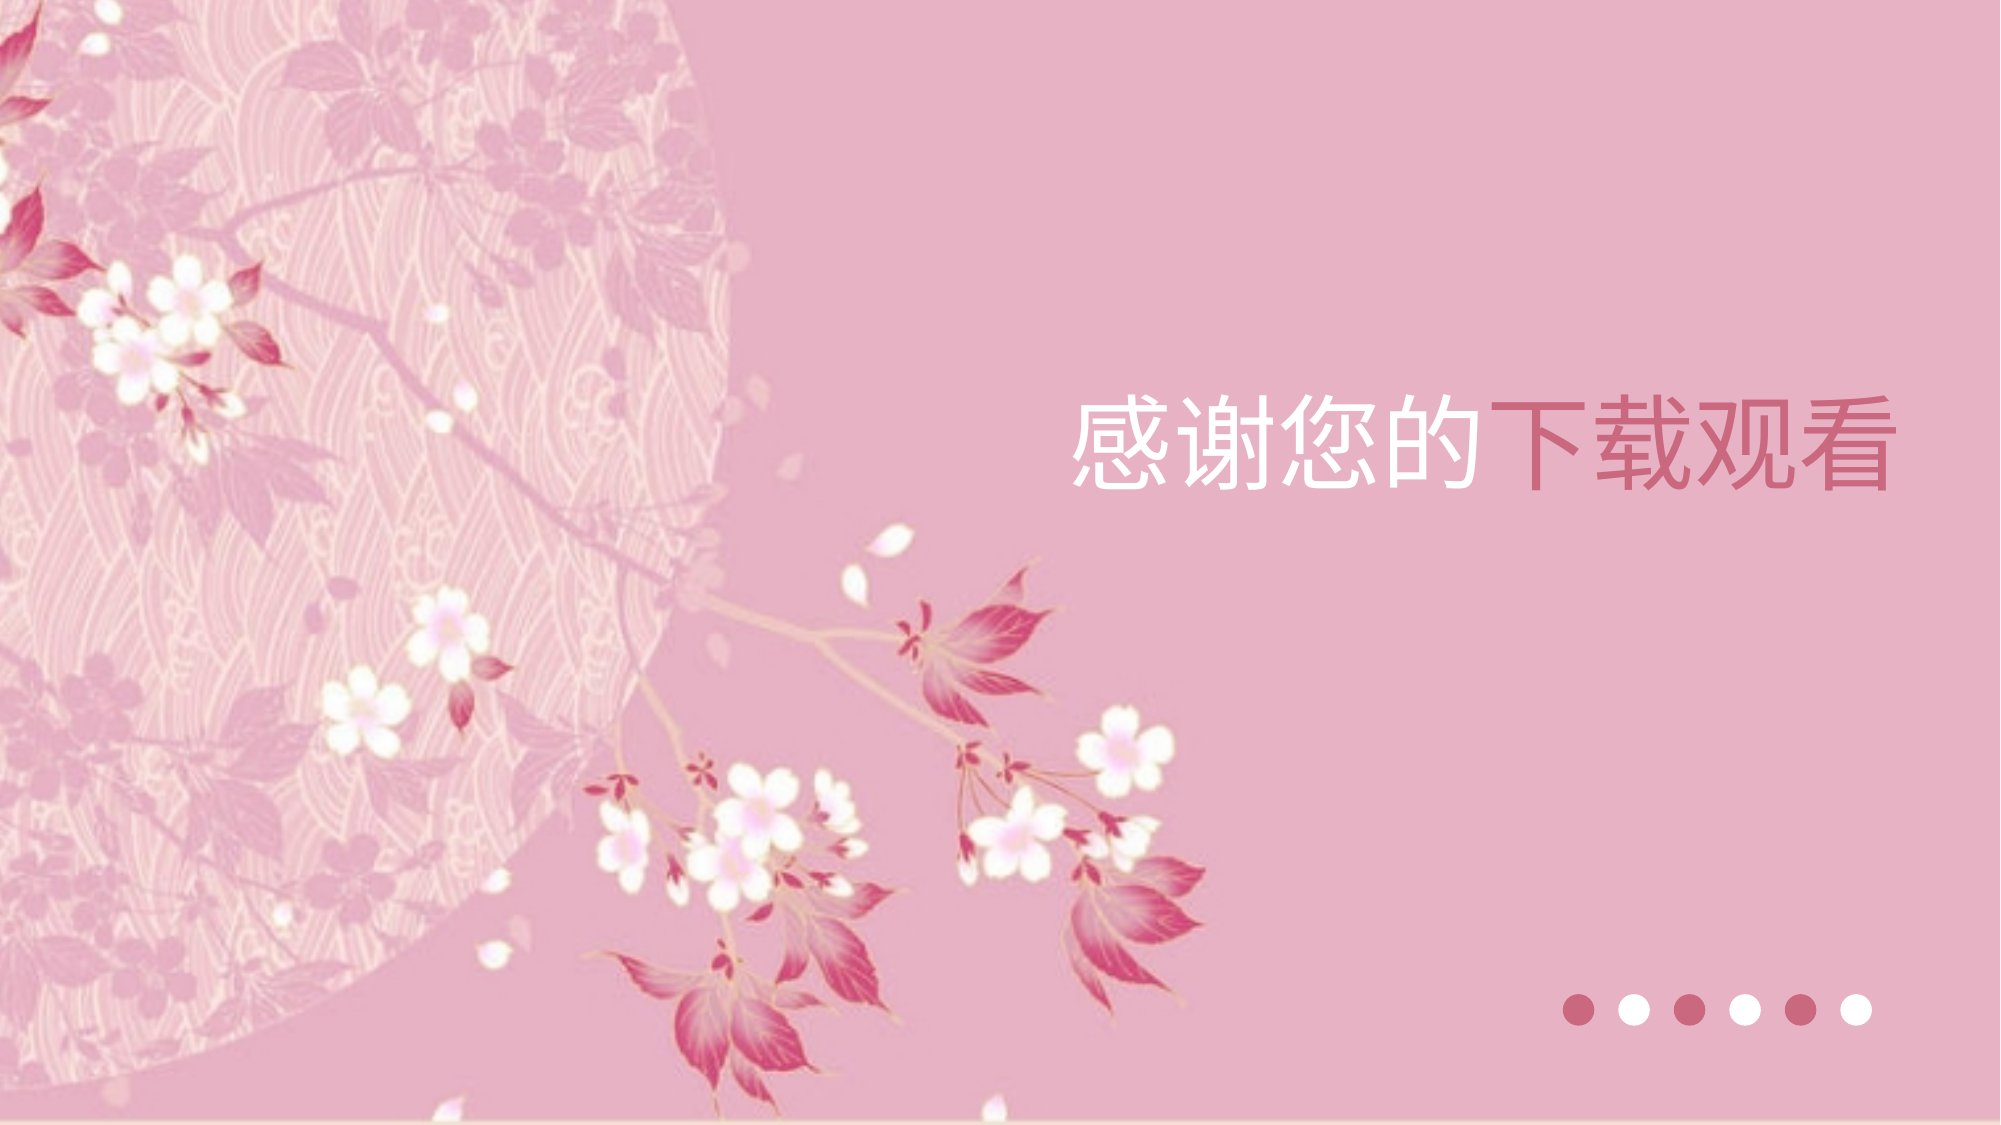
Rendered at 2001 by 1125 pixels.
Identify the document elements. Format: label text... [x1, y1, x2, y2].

picture [0, 0, 2001, 1125]
text_box 感谢您的下载观看 [941, 370, 1918, 511]
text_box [1562, 994, 1872, 1026]
